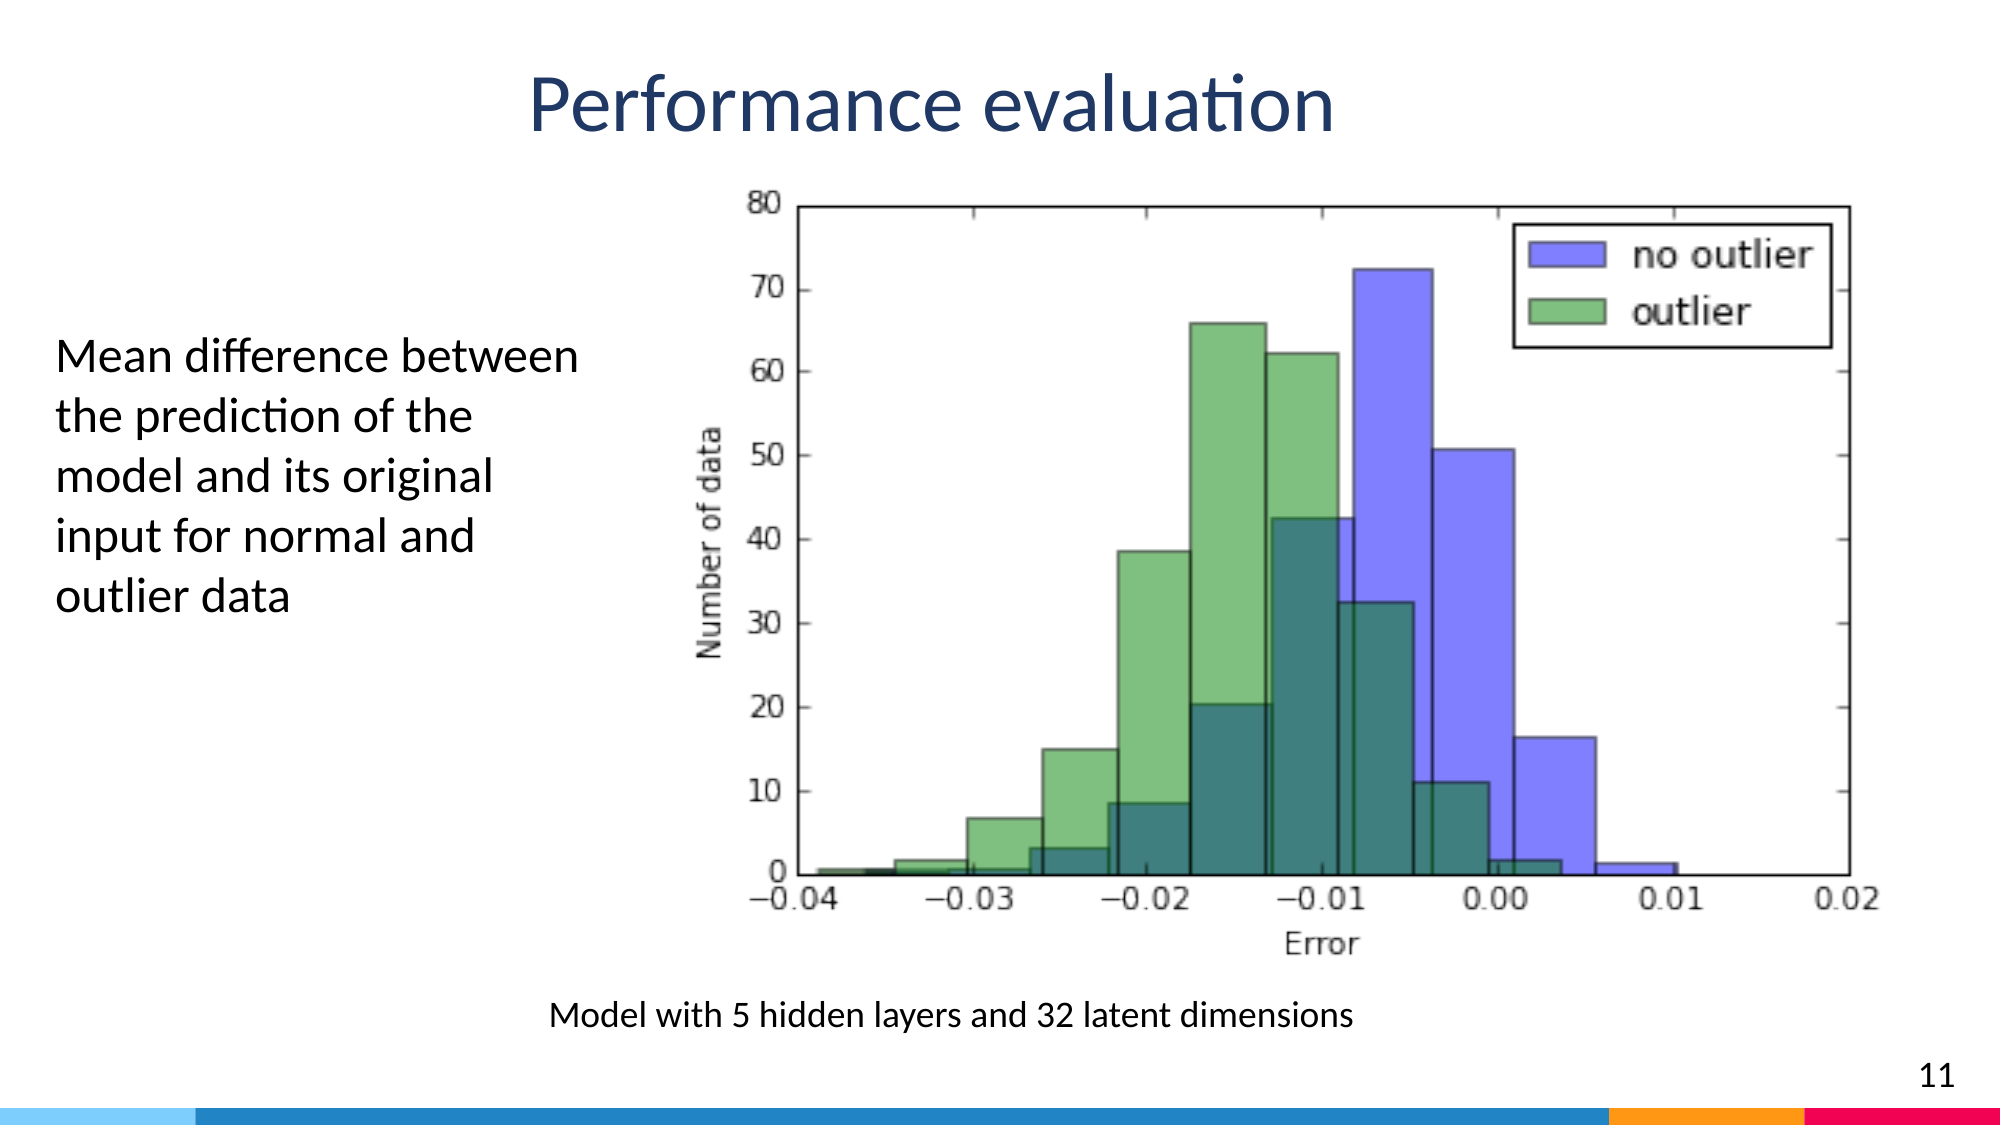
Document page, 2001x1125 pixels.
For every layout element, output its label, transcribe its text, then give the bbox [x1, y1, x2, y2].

text_box Model with 5 hidden layers and 32 latent dimensions [483, 982, 1420, 1043]
picture [678, 170, 1903, 983]
text_box 11 [1902, 1042, 1985, 1103]
text_box Performance evaluation [514, 40, 1624, 156]
text_box Mean difference between the prediction of the model and its original input for normal and outlier data [40, 315, 624, 631]
